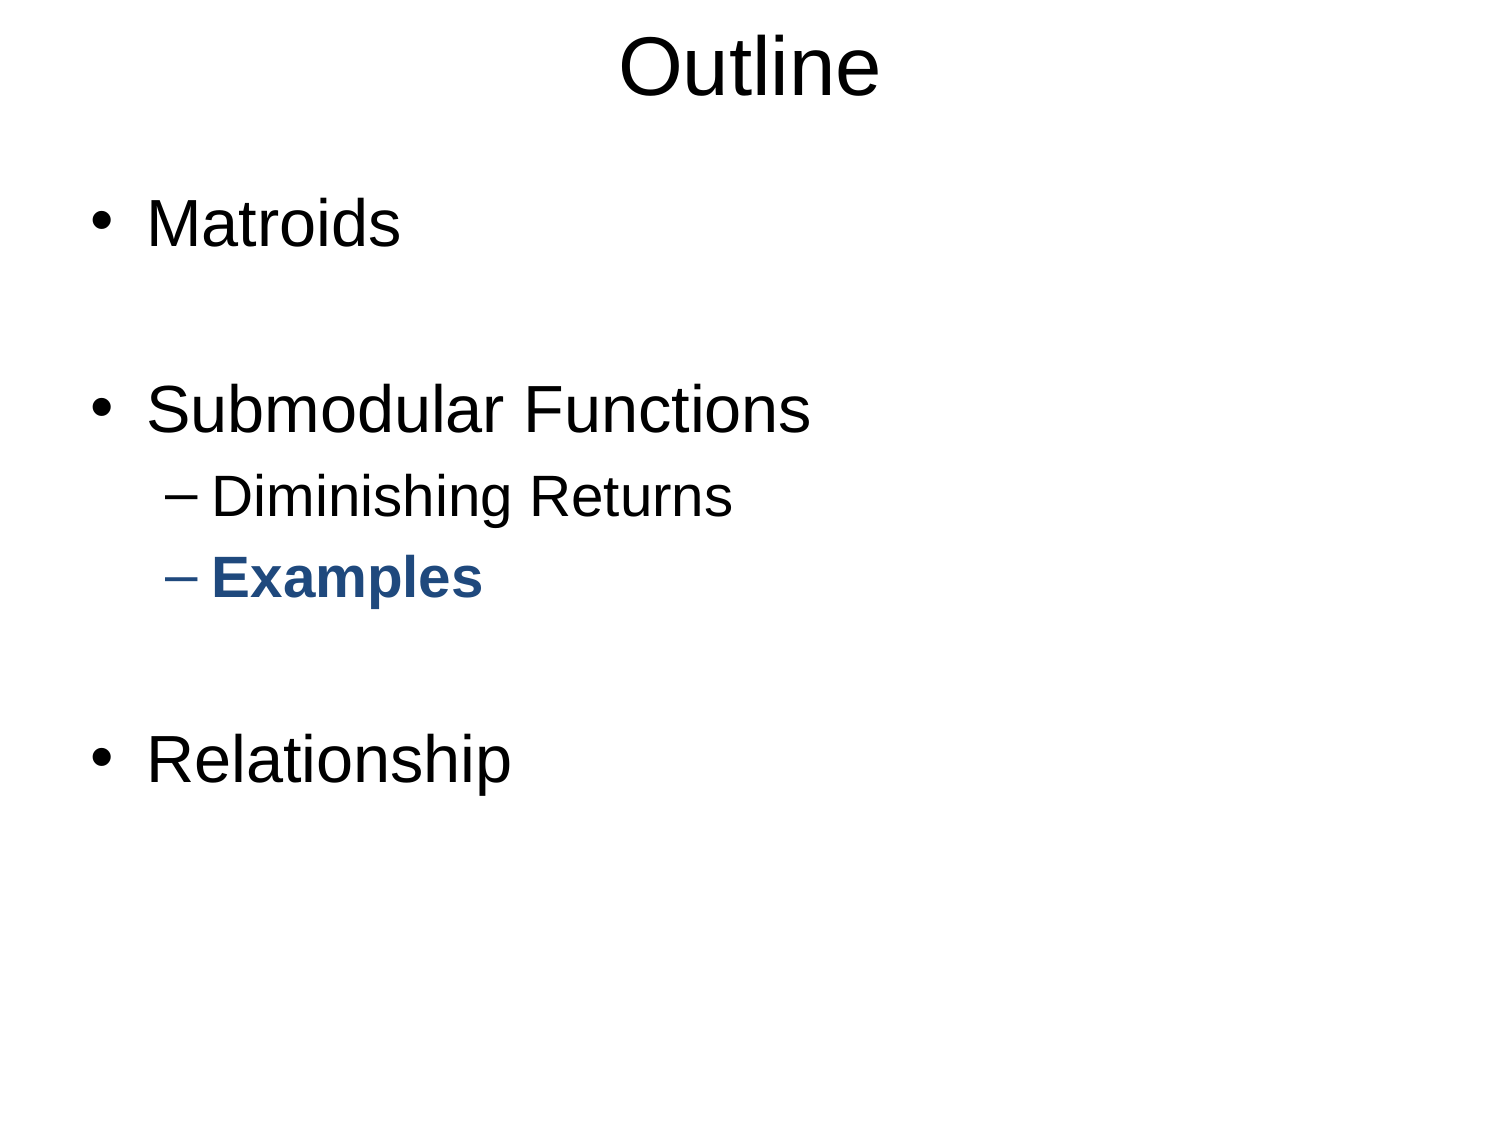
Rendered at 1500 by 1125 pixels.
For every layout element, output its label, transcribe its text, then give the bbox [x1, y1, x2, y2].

title Outline [75, 8, 1425, 116]
list Matroids Submodular Functions Diminishing Returns Examples Relationship [75, 172, 1425, 1090]
